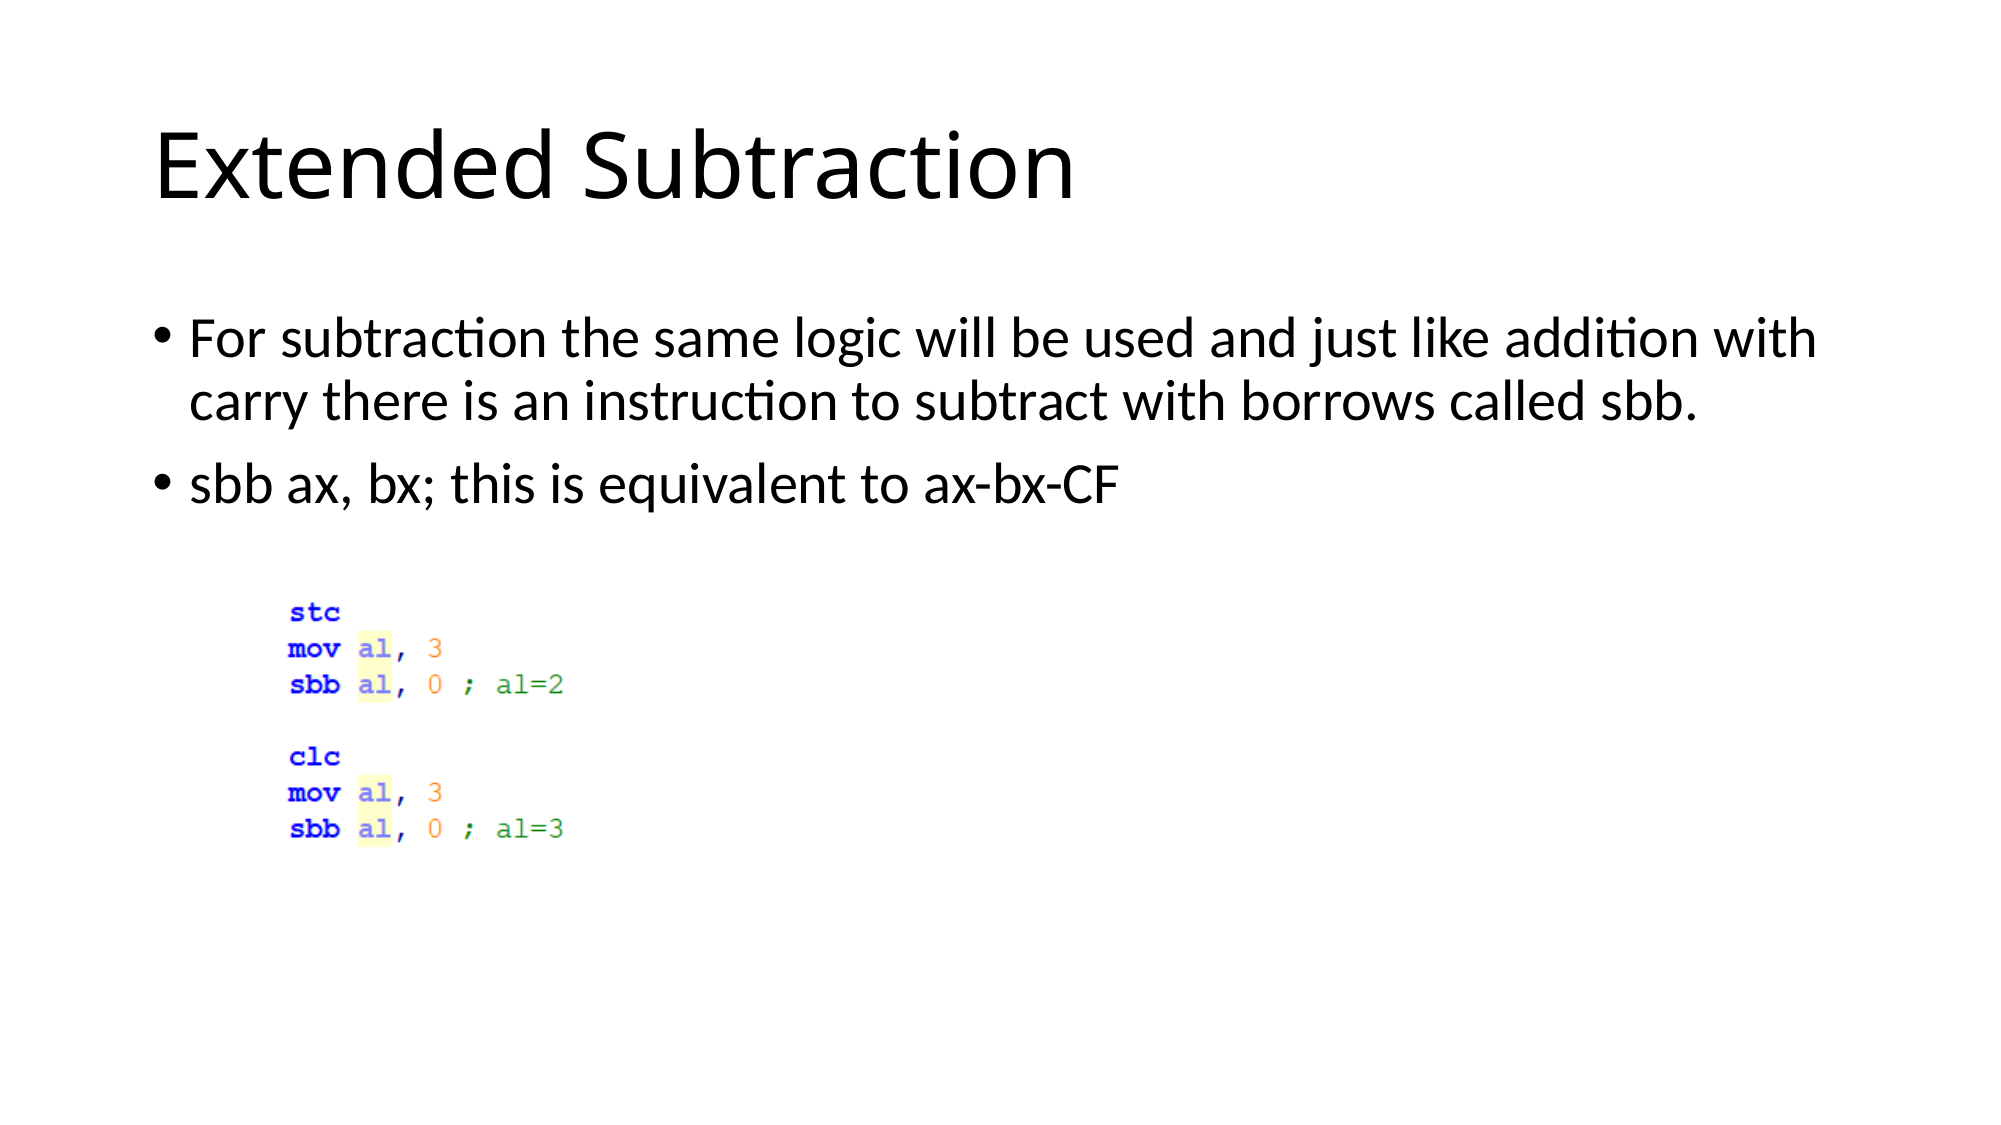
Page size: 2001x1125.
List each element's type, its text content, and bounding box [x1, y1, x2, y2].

title Extended Subtraction [137, 59, 1863, 278]
list For subtraction the same logic will be used and just like addition with carry there is an instruction to subtract with borrows called sbb. sbb ax, bx; this is equivalent to ax-bx-CF [137, 299, 1863, 1014]
picture [248, 565, 593, 867]
